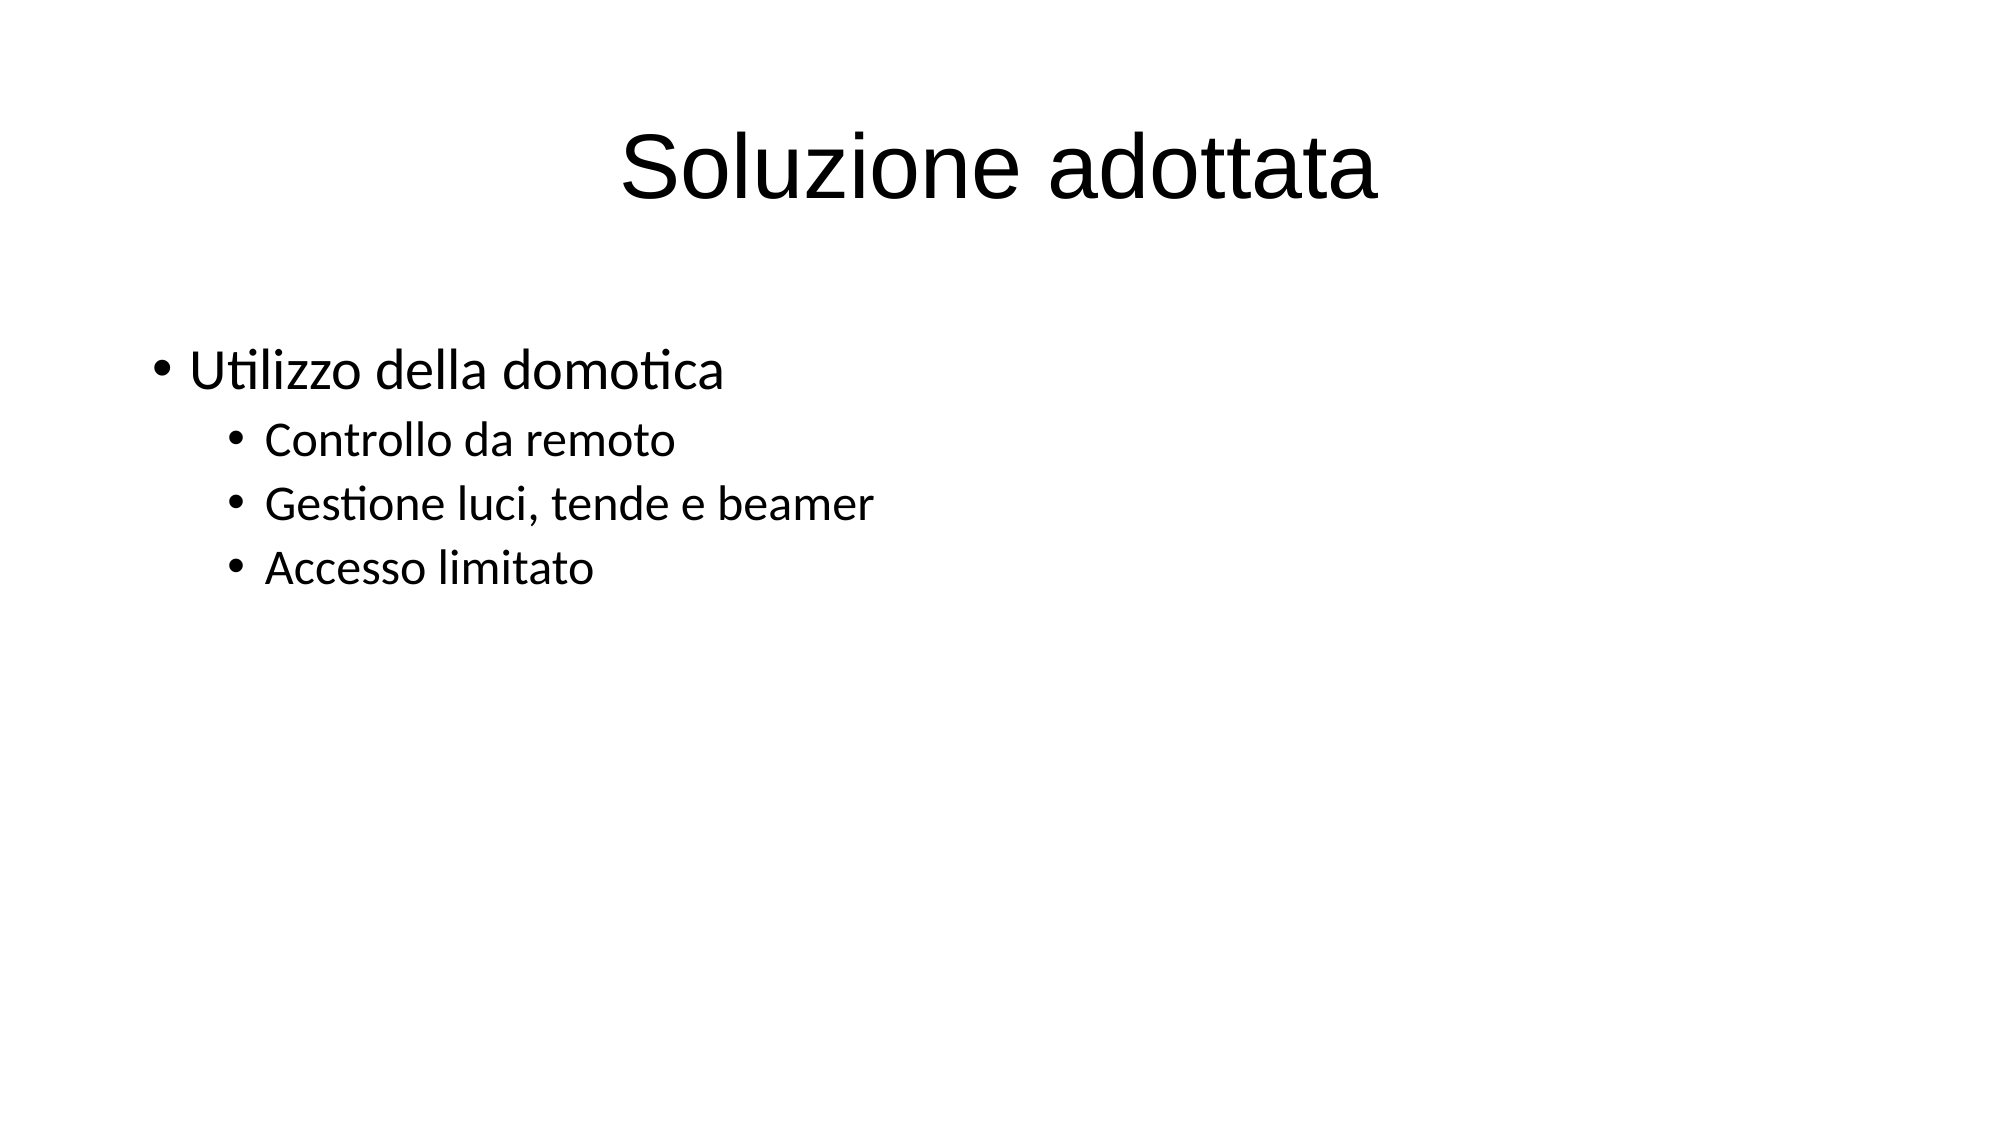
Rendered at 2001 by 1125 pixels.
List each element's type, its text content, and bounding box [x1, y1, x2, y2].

title Soluzione adottata [137, 59, 1863, 278]
list Utilizzo della domotica Controllo da remoto Gestione luci, tende e beamer Accesso limitato [137, 332, 1863, 1014]
